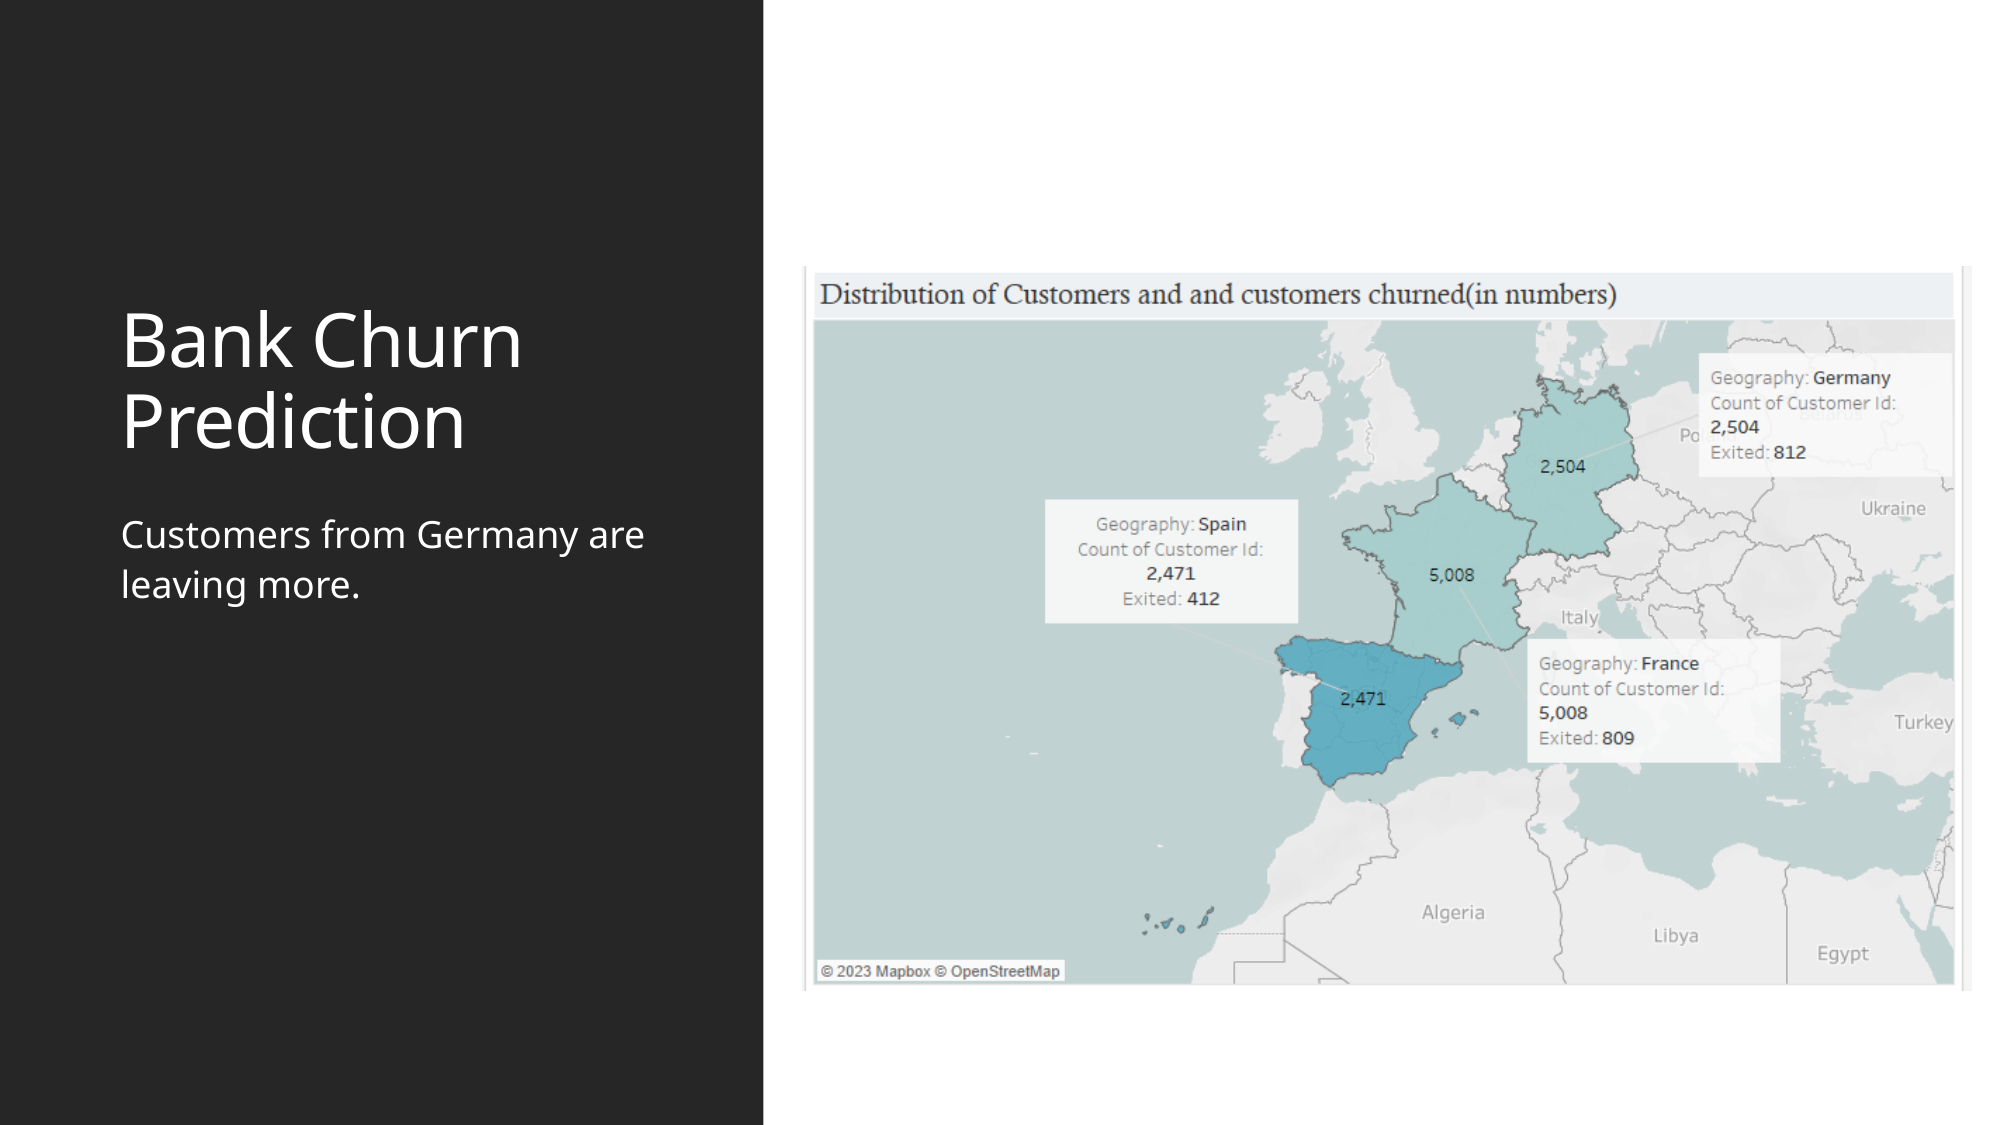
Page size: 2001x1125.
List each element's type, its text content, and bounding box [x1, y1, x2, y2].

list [801, 266, 1973, 991]
title Bank Churn Prediction [105, 128, 683, 473]
list Customers from Germany are leaving more. [105, 499, 683, 1002]
